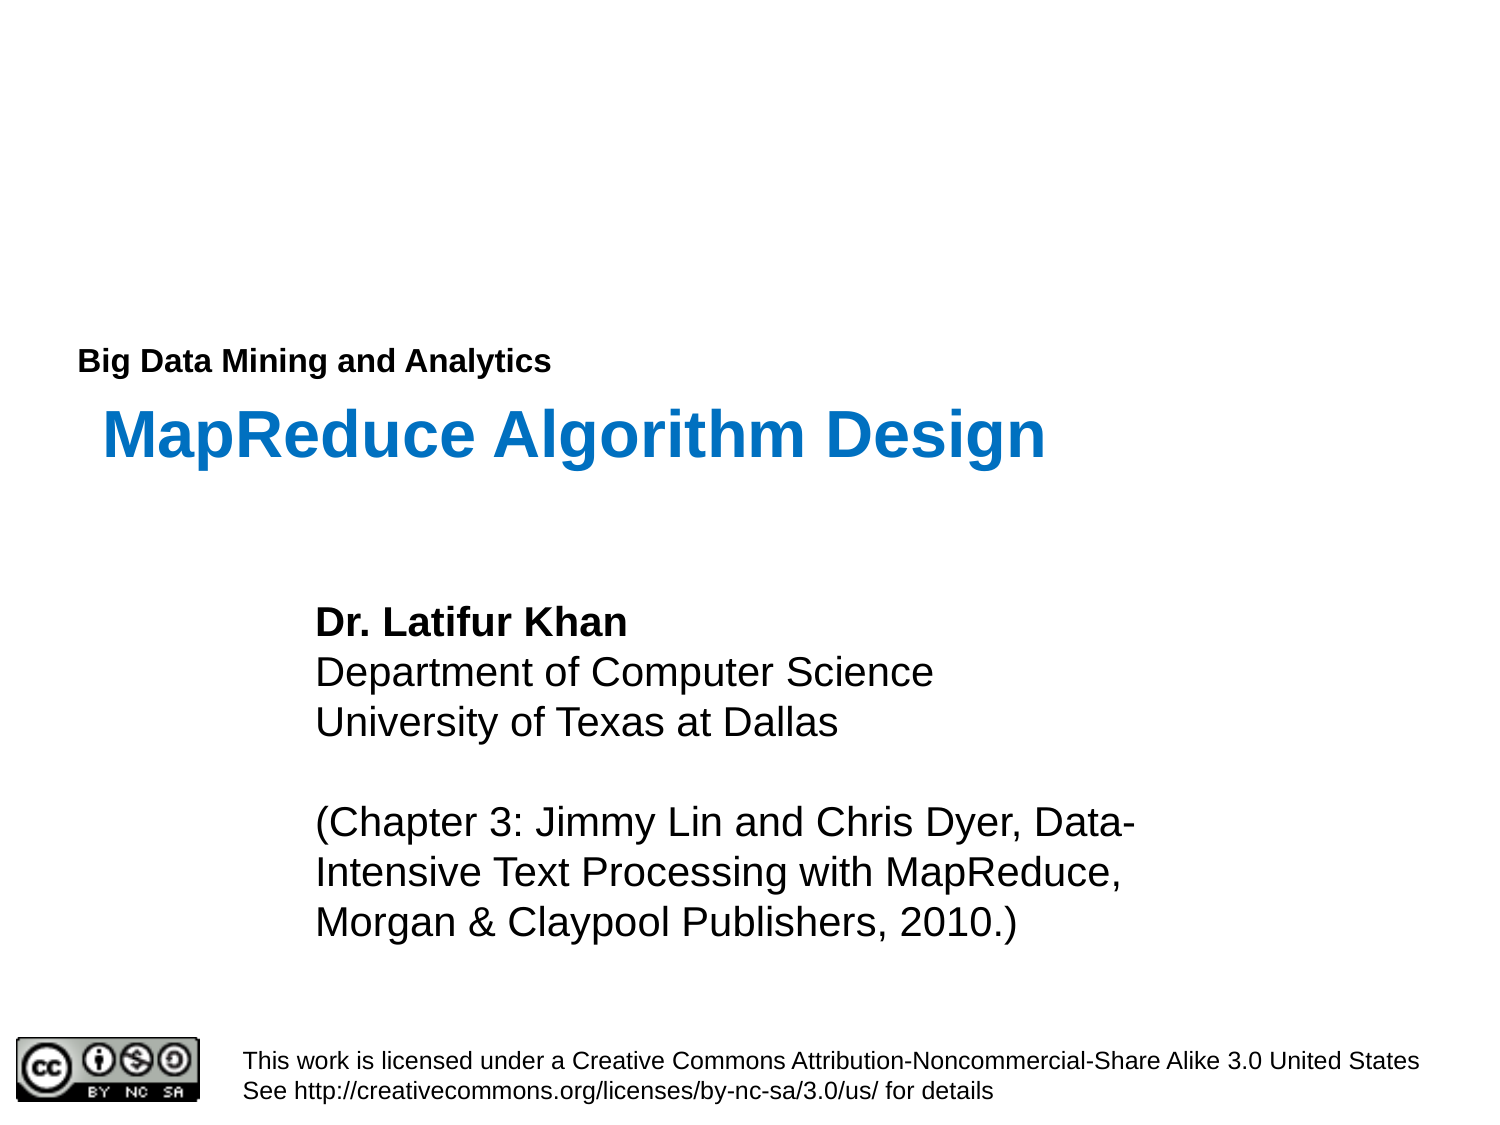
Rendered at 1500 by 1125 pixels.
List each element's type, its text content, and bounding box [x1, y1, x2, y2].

text_box MapReduce Algorithm Design [87, 287, 1450, 575]
subtitle Dr. Latifur Khan Department of Computer Science University of Texas at Dallas (Chapter 3: Jimmy Lin and Chris Dyer, Data-Intensive Text Processing with MapReduce, Morgan & Claypool Publishers, 2010.) http://lintool.github.com/MapReduceAlgorithms/ [299, 587, 1226, 913]
picture [16, 1037, 201, 1103]
text_box This work is licensed under a Creative Commons Attribution-Noncommercial-Share Alike 3.0 United States See http://creativecommons.org/licenses/by-nc-sa/3.0/us/ for details [227, 1037, 1438, 1113]
text_box Big Data Mining and Analytics [62, 331, 1263, 387]
